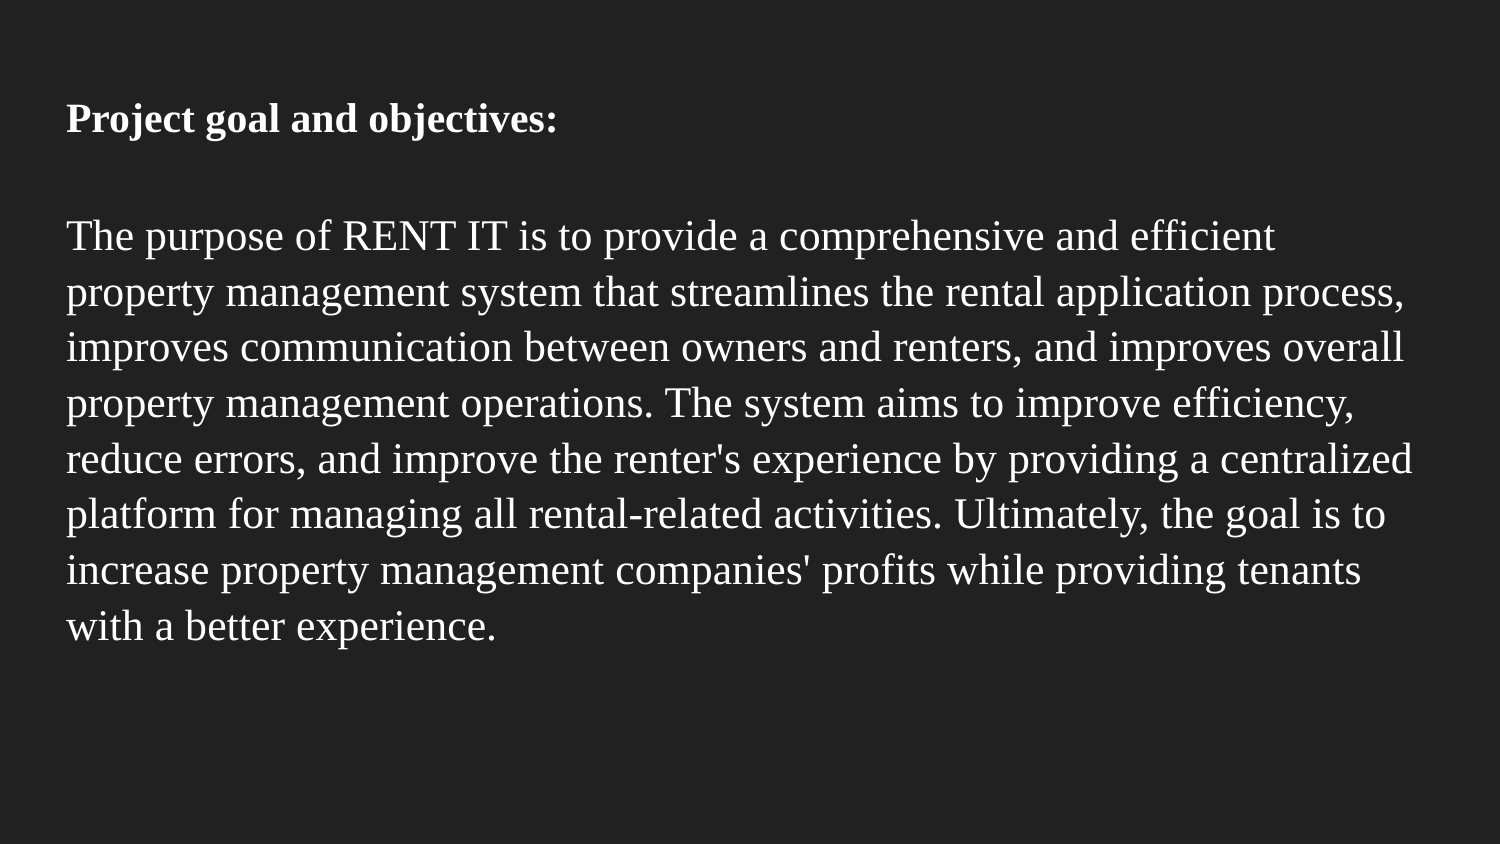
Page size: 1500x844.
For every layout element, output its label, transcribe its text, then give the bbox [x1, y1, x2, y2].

list The purpose of RENT IT is to provide a comprehensive and efficient property management system that streamlines the rental application process, improves communication between owners and renters, and improves overall property management operations. The system aims to improve efficiency, reduce errors, and improve the renter's experience by providing a centralized platform for managing all rental-related activities. Ultimately, the goal is to increase property management companies' profits while providing tenants with a better experience. [51, 189, 1449, 750]
title Project goal and objectives: [51, 72, 1449, 167]
